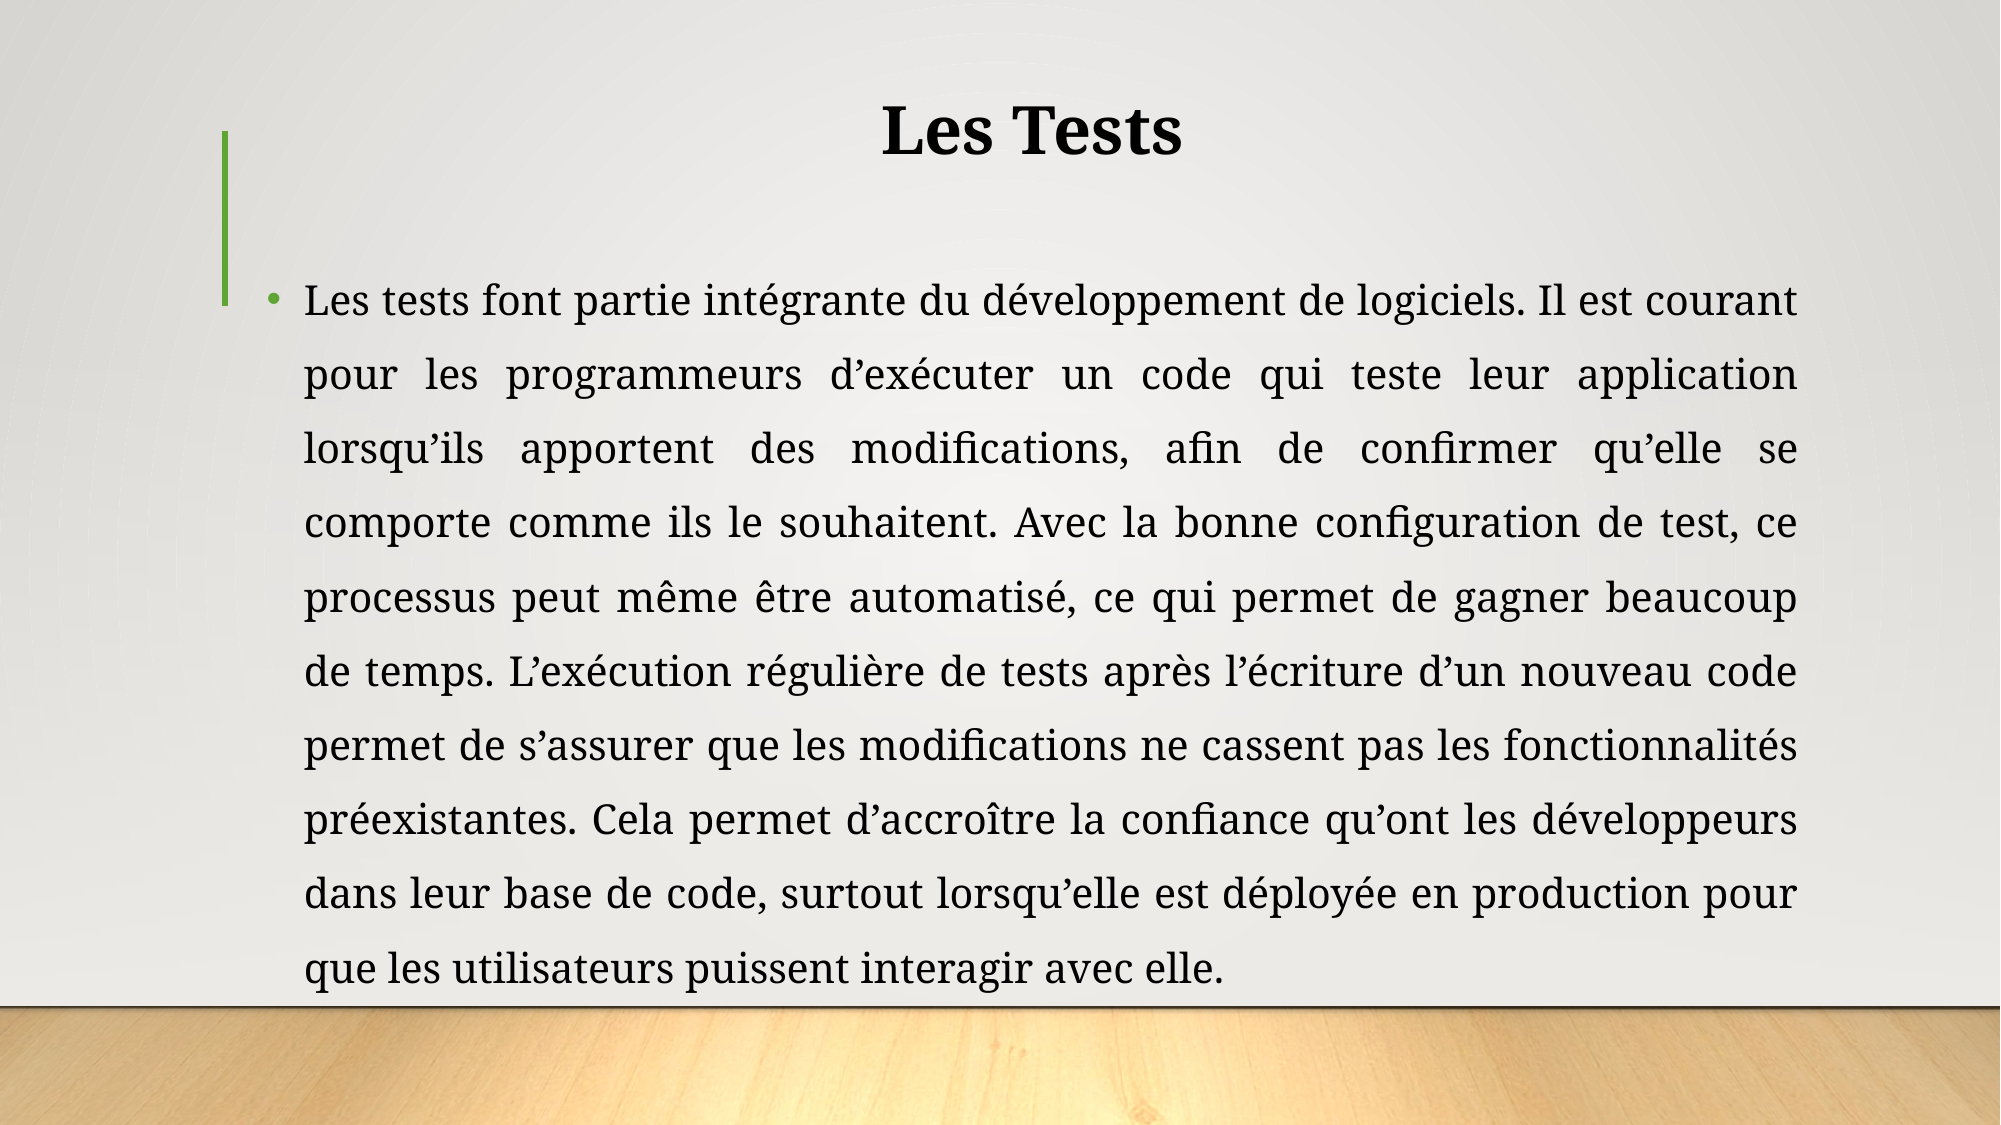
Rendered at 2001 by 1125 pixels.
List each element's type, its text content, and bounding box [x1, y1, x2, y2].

title Les Tests [251, 46, 1814, 219]
picture [0, 1006, 2000, 1125]
list Les tests font partie intégrante du développement de logiciels. Il est courant pour les programmeurs d’exécuter un code qui teste leur application lorsqu’ils apportent des modifications, afin de confirmer qu’elle se comporte comme ils le souhaitent. Avec la bonne configuration de test, ce processus peut même être automatisé, ce qui permet de gagner beaucoup de temps. L’exécution régulière de tests après l’écriture d’un nouveau code permet de s’assurer que les modifications ne cassent pas les fonctionnalités préexistantes. Cela permet d’accroître la confiance qu’ont les développeurs dans leur base de code, surtout lorsqu’elle est déployée en production pour que les utilisateurs puissent interagir avec elle. [251, 241, 1814, 1002]
